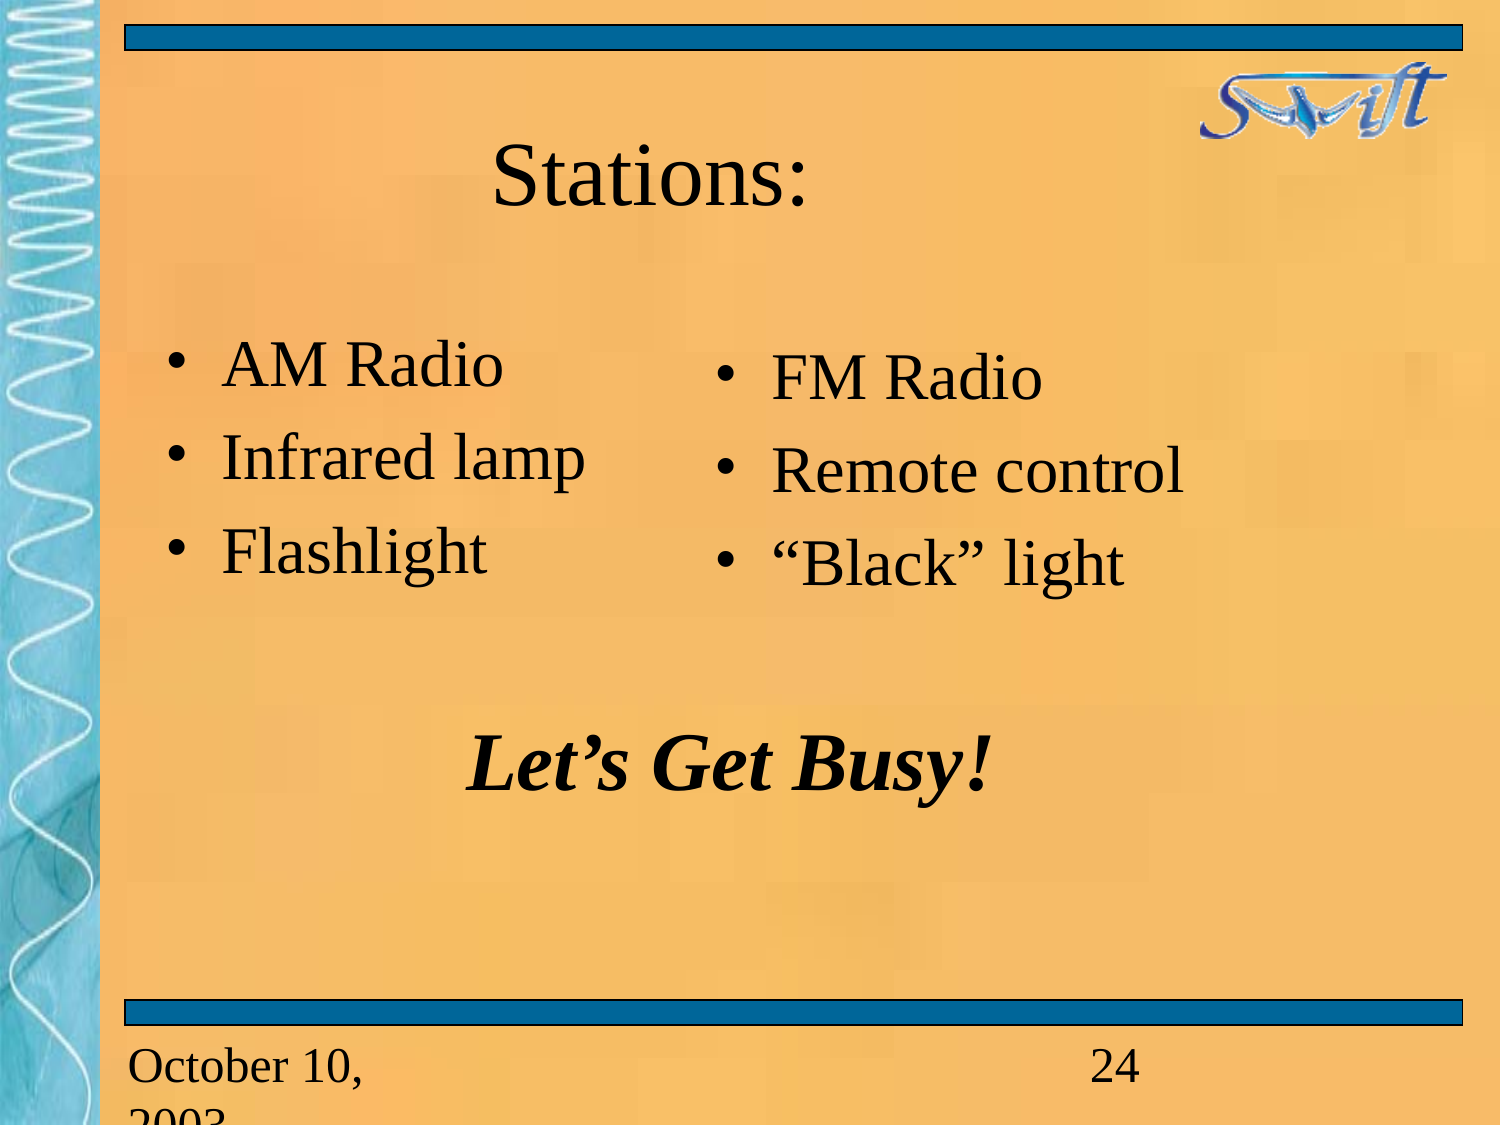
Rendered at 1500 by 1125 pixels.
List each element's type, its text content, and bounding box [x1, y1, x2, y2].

list AM Radio Infrared lamp Flashlight [150, 312, 913, 613]
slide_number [112, 1025, 425, 1100]
picture [0, 0, 1500, 1125]
title Stations: [125, 75, 1200, 263]
text_box Let’s Get Busy! [337, 699, 1125, 815]
text_box FM Radio Remote control “Black” light [699, 324, 1463, 638]
slide_number ‹#› [1074, 1025, 1388, 1100]
